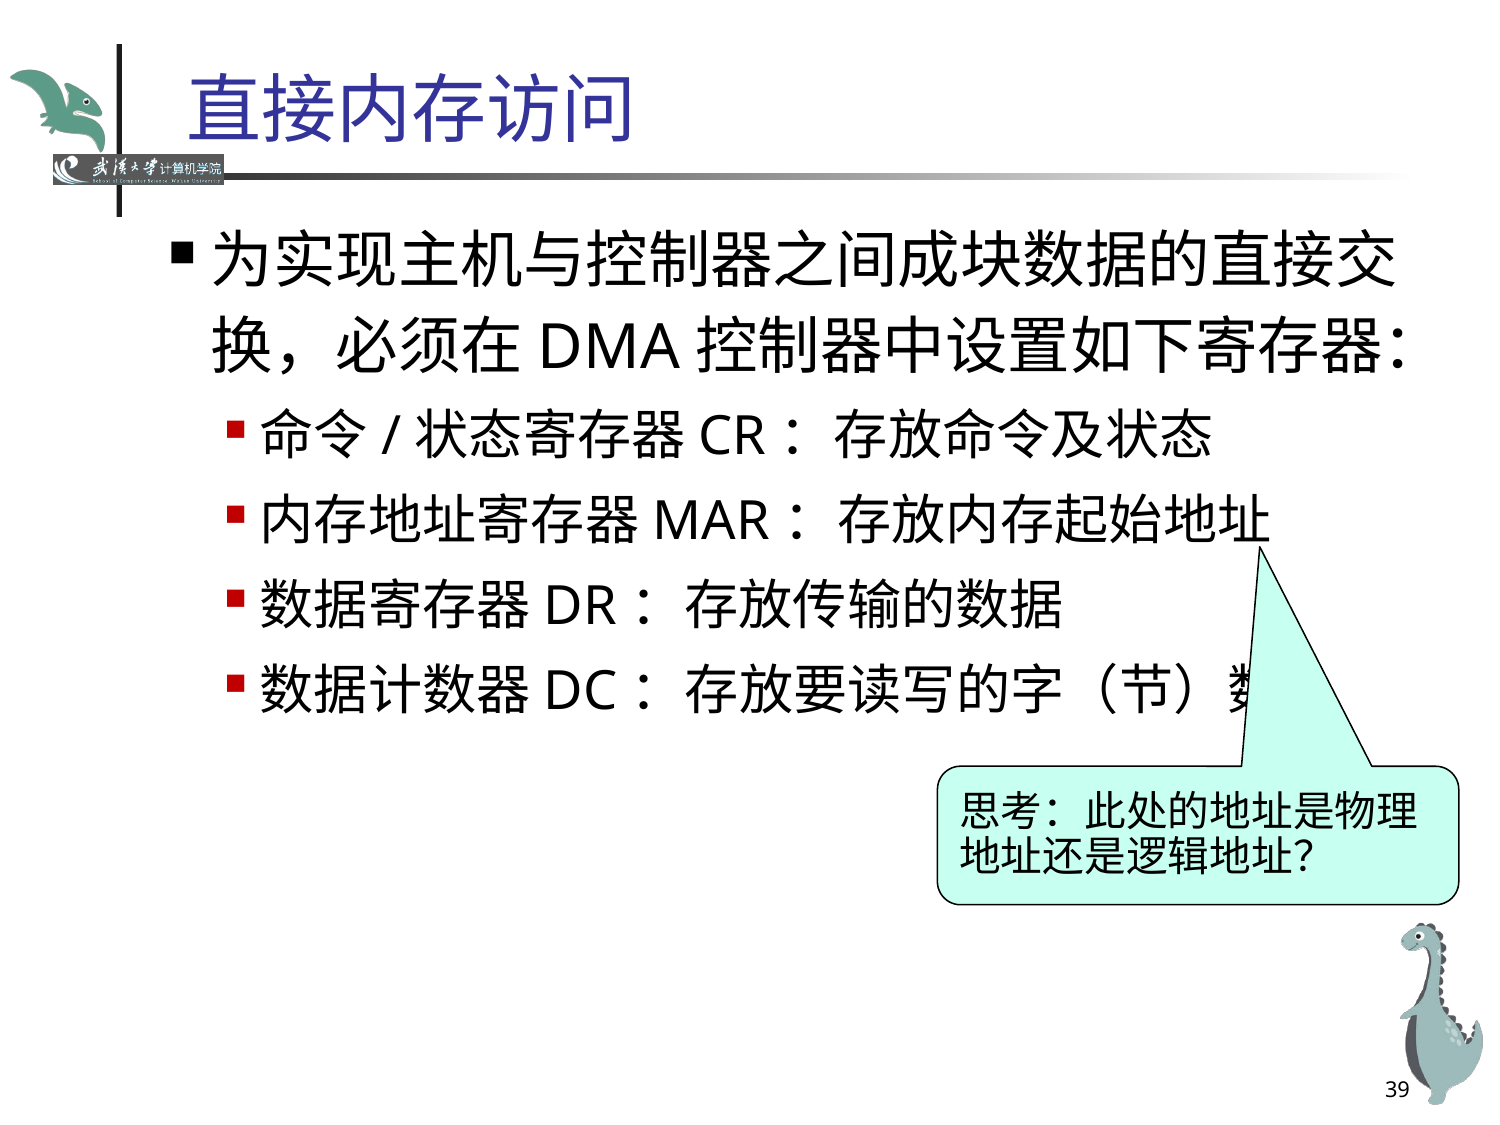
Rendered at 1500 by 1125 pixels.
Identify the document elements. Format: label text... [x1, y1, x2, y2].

title 直接内存访问 [171, 36, 1459, 160]
list 为实现主机与控制器之间成块数据的直接交换，必须在DMA控制器中设置如下寄存器： 命令/状态寄存器CR：存放命令及状态 内存地址寄存器MAR：存放内存起始地址 数据寄存器DR：存放传输的数据 数据计数器DC：存放要读写的字（节）数 [153, 202, 1429, 1006]
text_box 思考：此处的地址是物理地址还是逻辑地址？ [937, 546, 1459, 905]
slide_number 39 [1112, 1037, 1426, 1113]
picture [1399, 922, 1484, 1105]
picture [10, 45, 224, 186]
